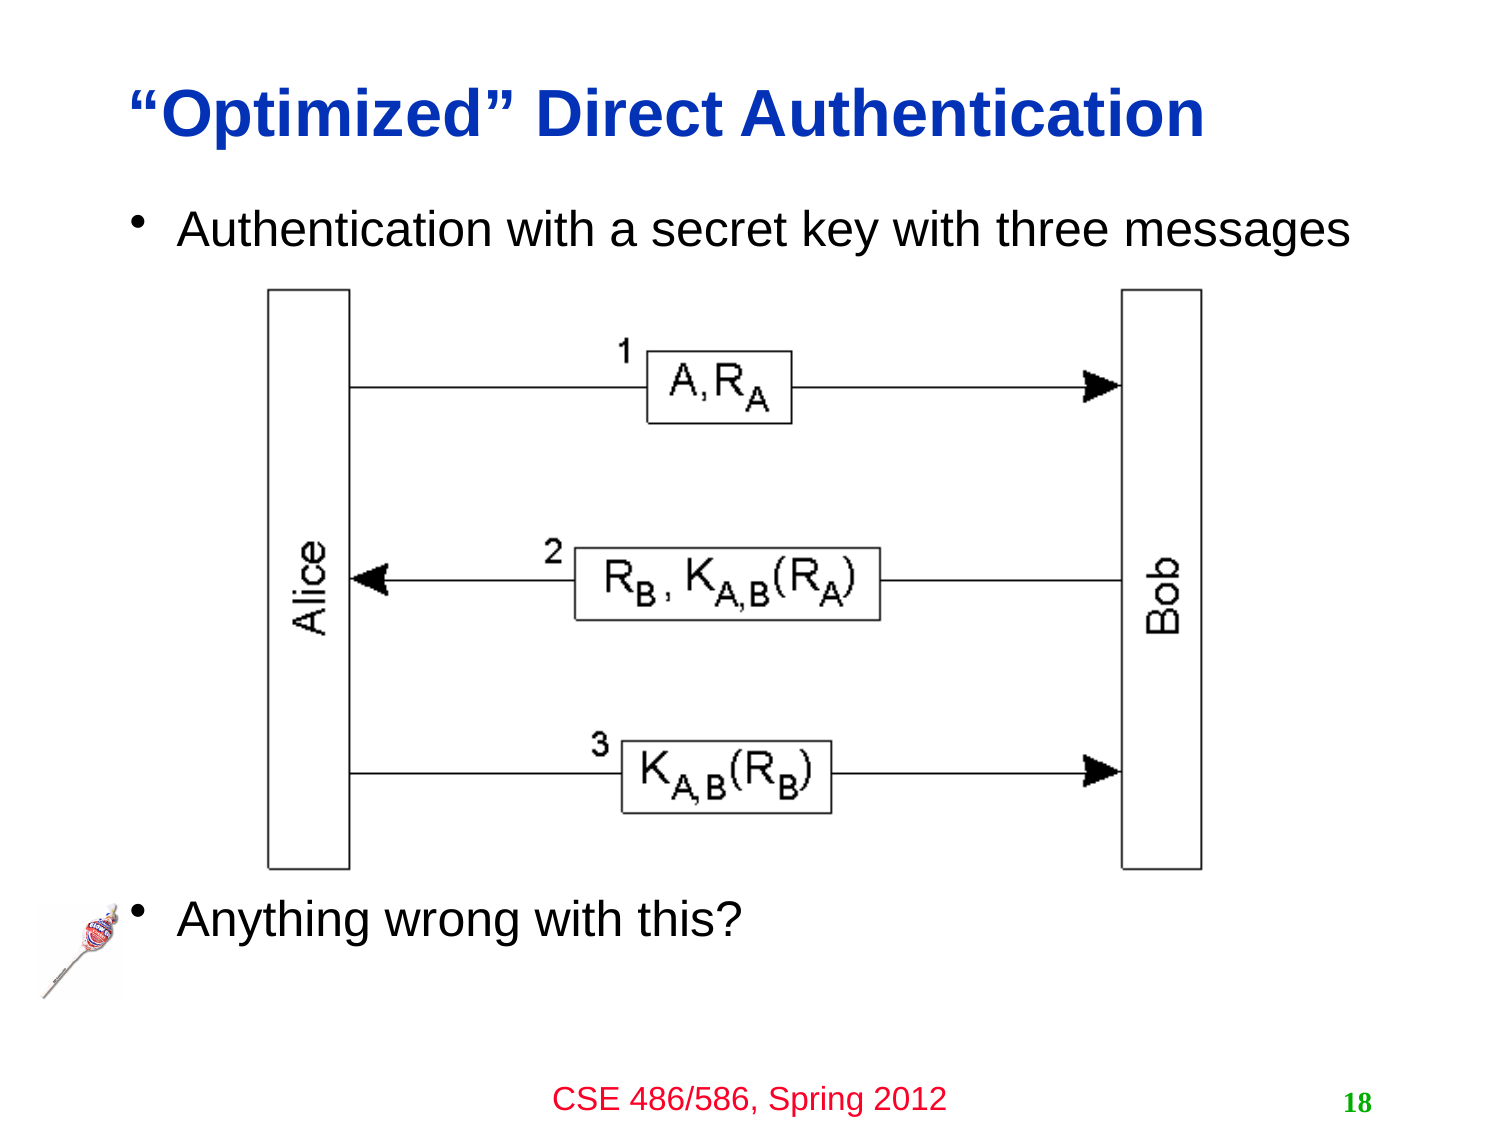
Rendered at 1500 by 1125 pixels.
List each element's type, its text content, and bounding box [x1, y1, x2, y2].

slide_number 18 [1074, 1076, 1388, 1125]
picture [238, 274, 1212, 882]
title “Optimized” Direct Authentication [112, 53, 1310, 176]
list Authentication with a secret key with three messages Anything wrong with this? [114, 195, 1376, 1005]
picture [37, 902, 123, 1001]
